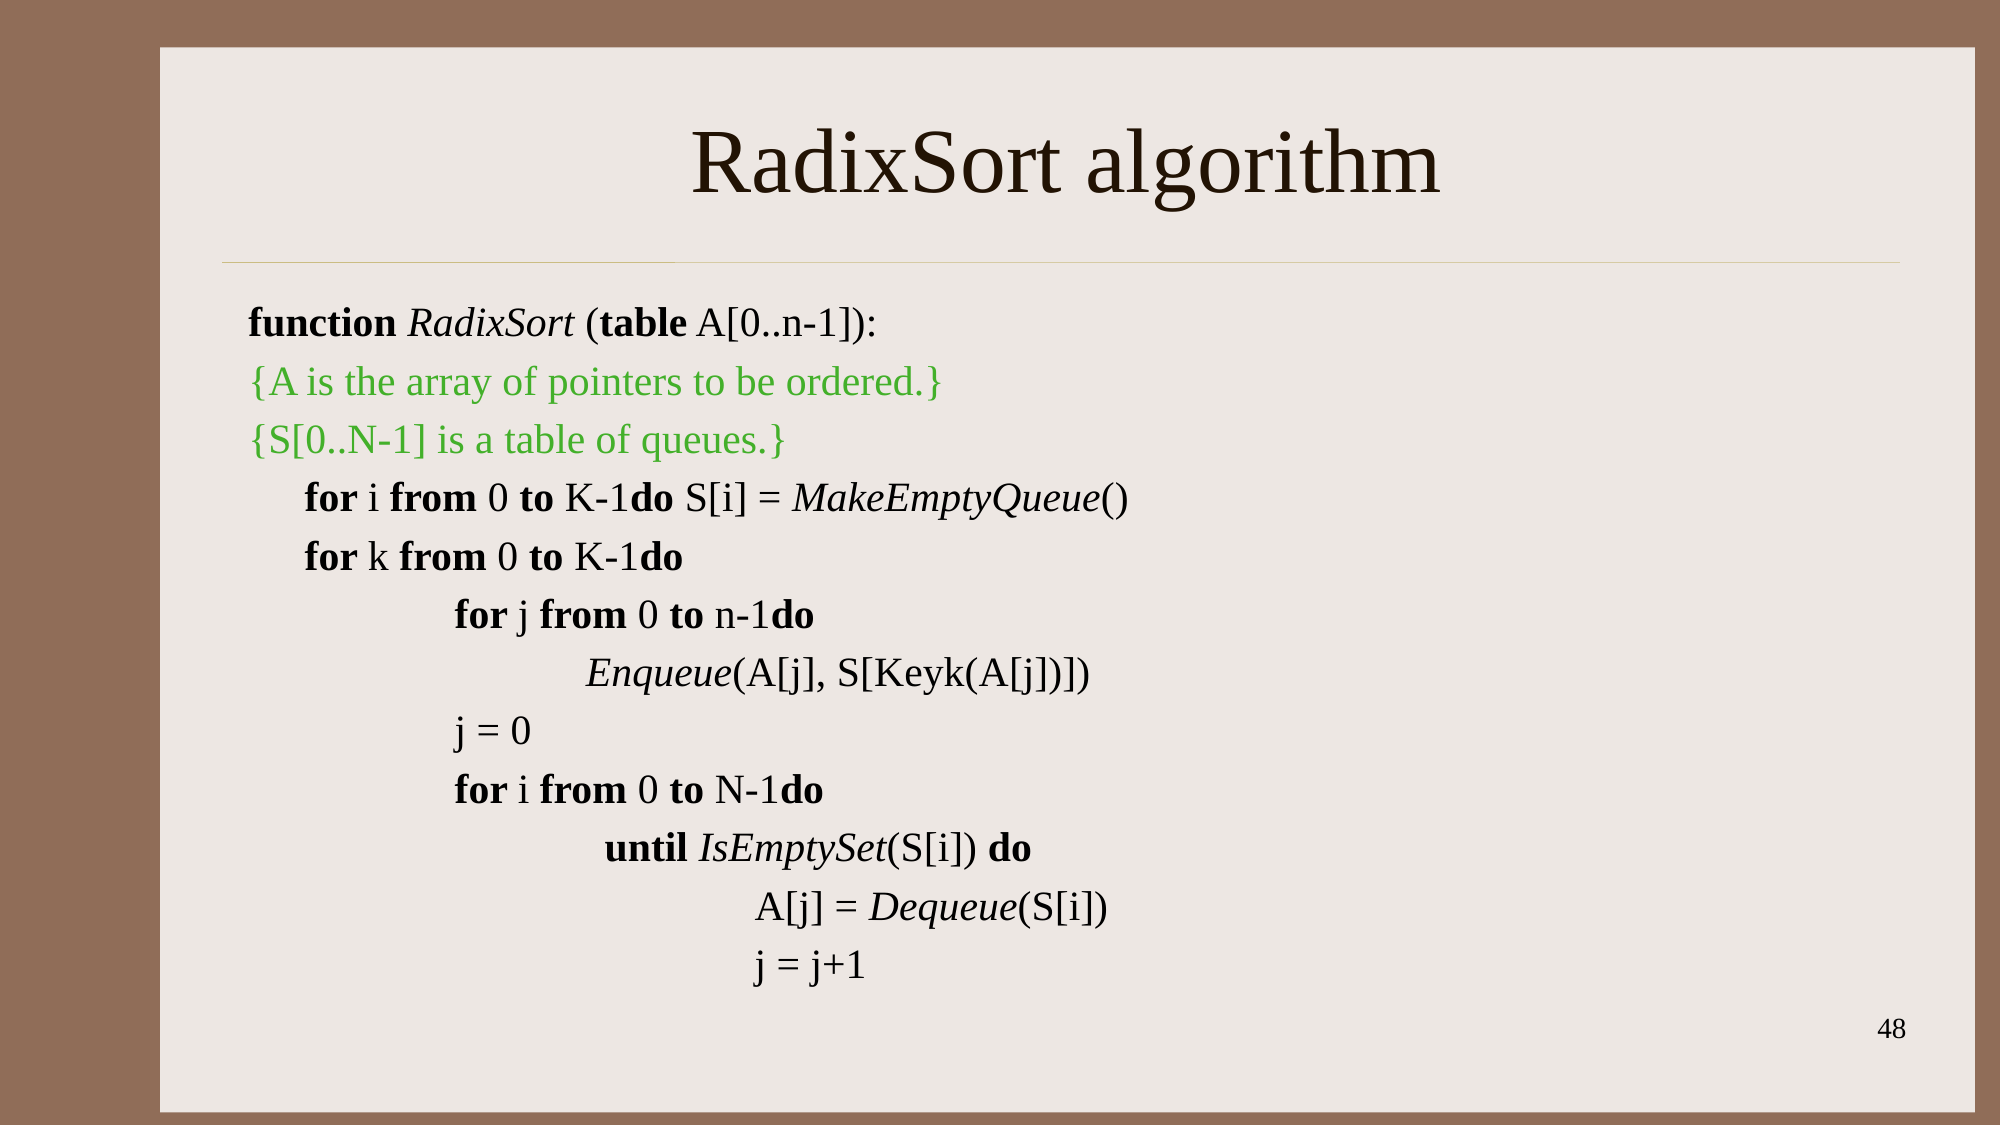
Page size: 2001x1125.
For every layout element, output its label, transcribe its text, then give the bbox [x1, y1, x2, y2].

slide_number 48 [1505, 1001, 1922, 1077]
title RadixSort algorithm [233, 62, 1900, 250]
list function RadixSort (table A[0..n-1]): {A is the array of pointers to be ordered.} {S[0..N-1] is a table of queues.} for i from 0 to K-1do S[i] = MakeEmptyQueue() for k from 0 to K-1do for j from 0 to n-1do Enqueue(A[j], S[Keyk(A[j])]) j = 0 for i from 0 to N-1do until IsEmptySet(S[i]) do A[j] = Dequeue(S[i]) j = j+1 [233, 287, 1900, 963]
